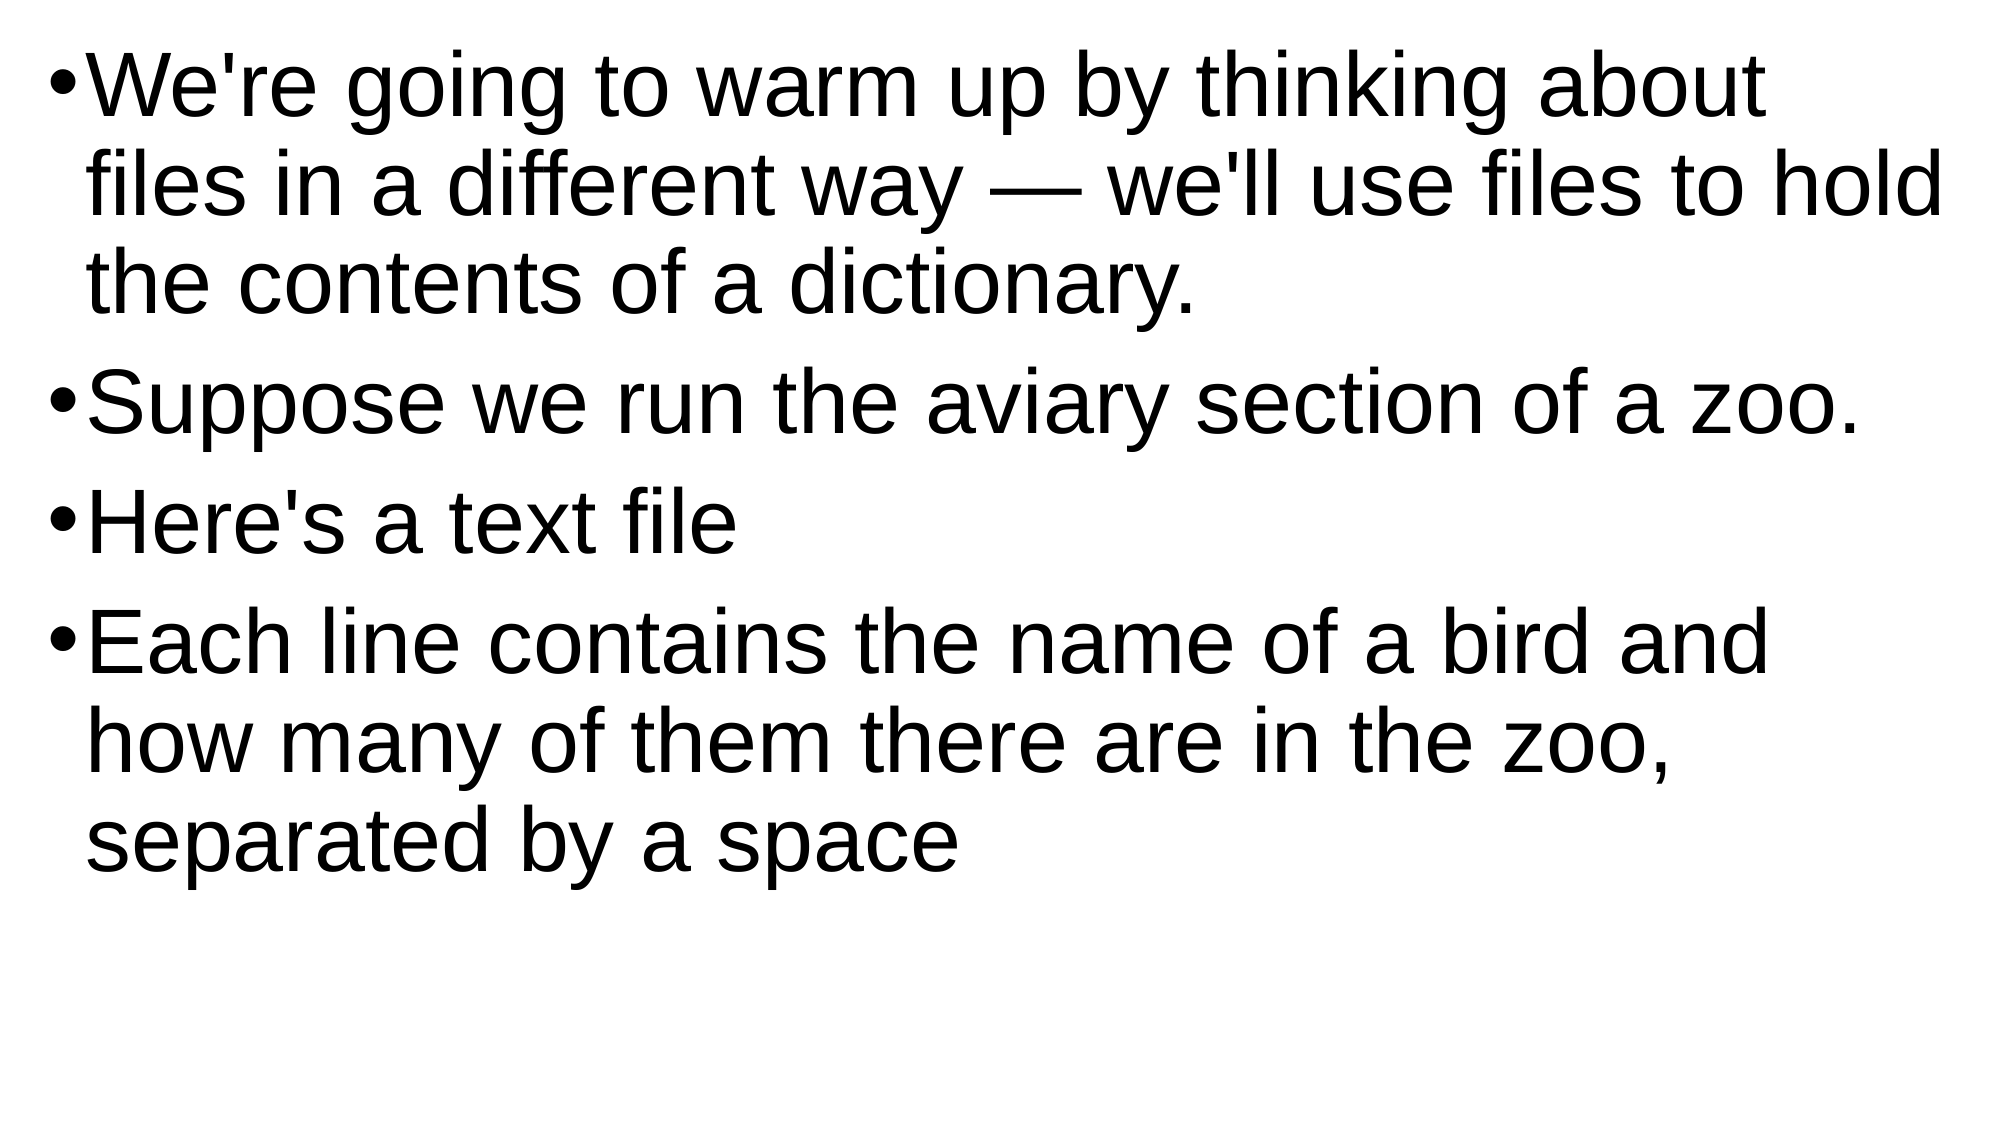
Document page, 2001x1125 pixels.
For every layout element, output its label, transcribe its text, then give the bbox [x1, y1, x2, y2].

list We're going to warm up by thinking about files in a different way — we'll use files to hold the contents of a dictionary. Suppose we run the aviary section of a zoo. Here's a text file Each line contains the name of a bird and how many of them there are in the zoo, separated by a space [32, 29, 1967, 1091]
